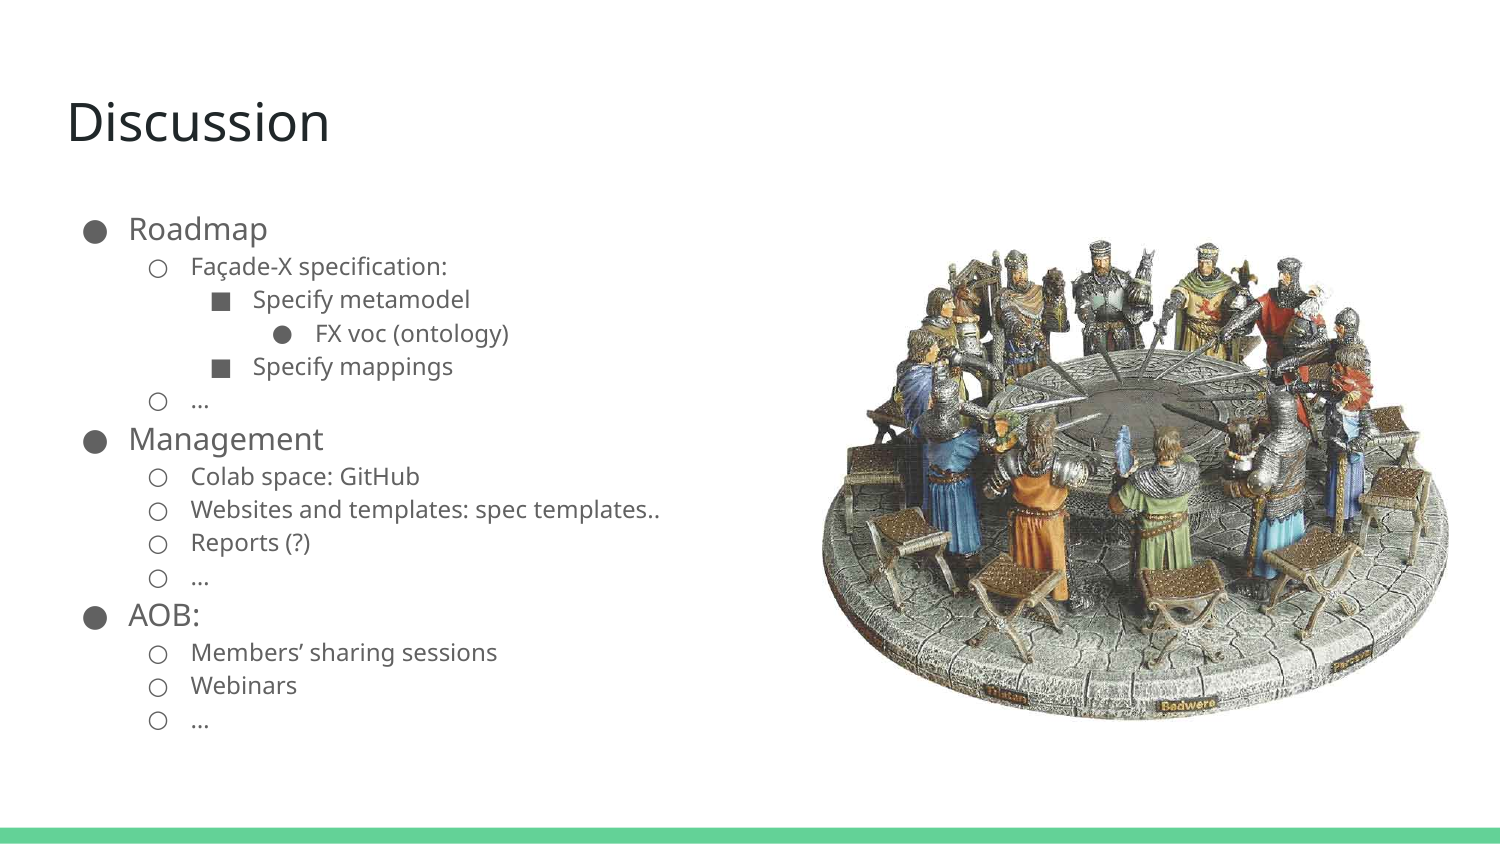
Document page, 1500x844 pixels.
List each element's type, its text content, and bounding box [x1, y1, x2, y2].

list Roadmap Façade-X specification: Specify metamodel FX voc (ontology) Specify mappings … Management Colab space: GitHub Websites and templates: spec templates.. Reports (?) … AOB: Members’ sharing sessions Webinars … [51, 189, 784, 750]
title Discussion [51, 72, 1449, 167]
picture [821, 166, 1450, 794]
